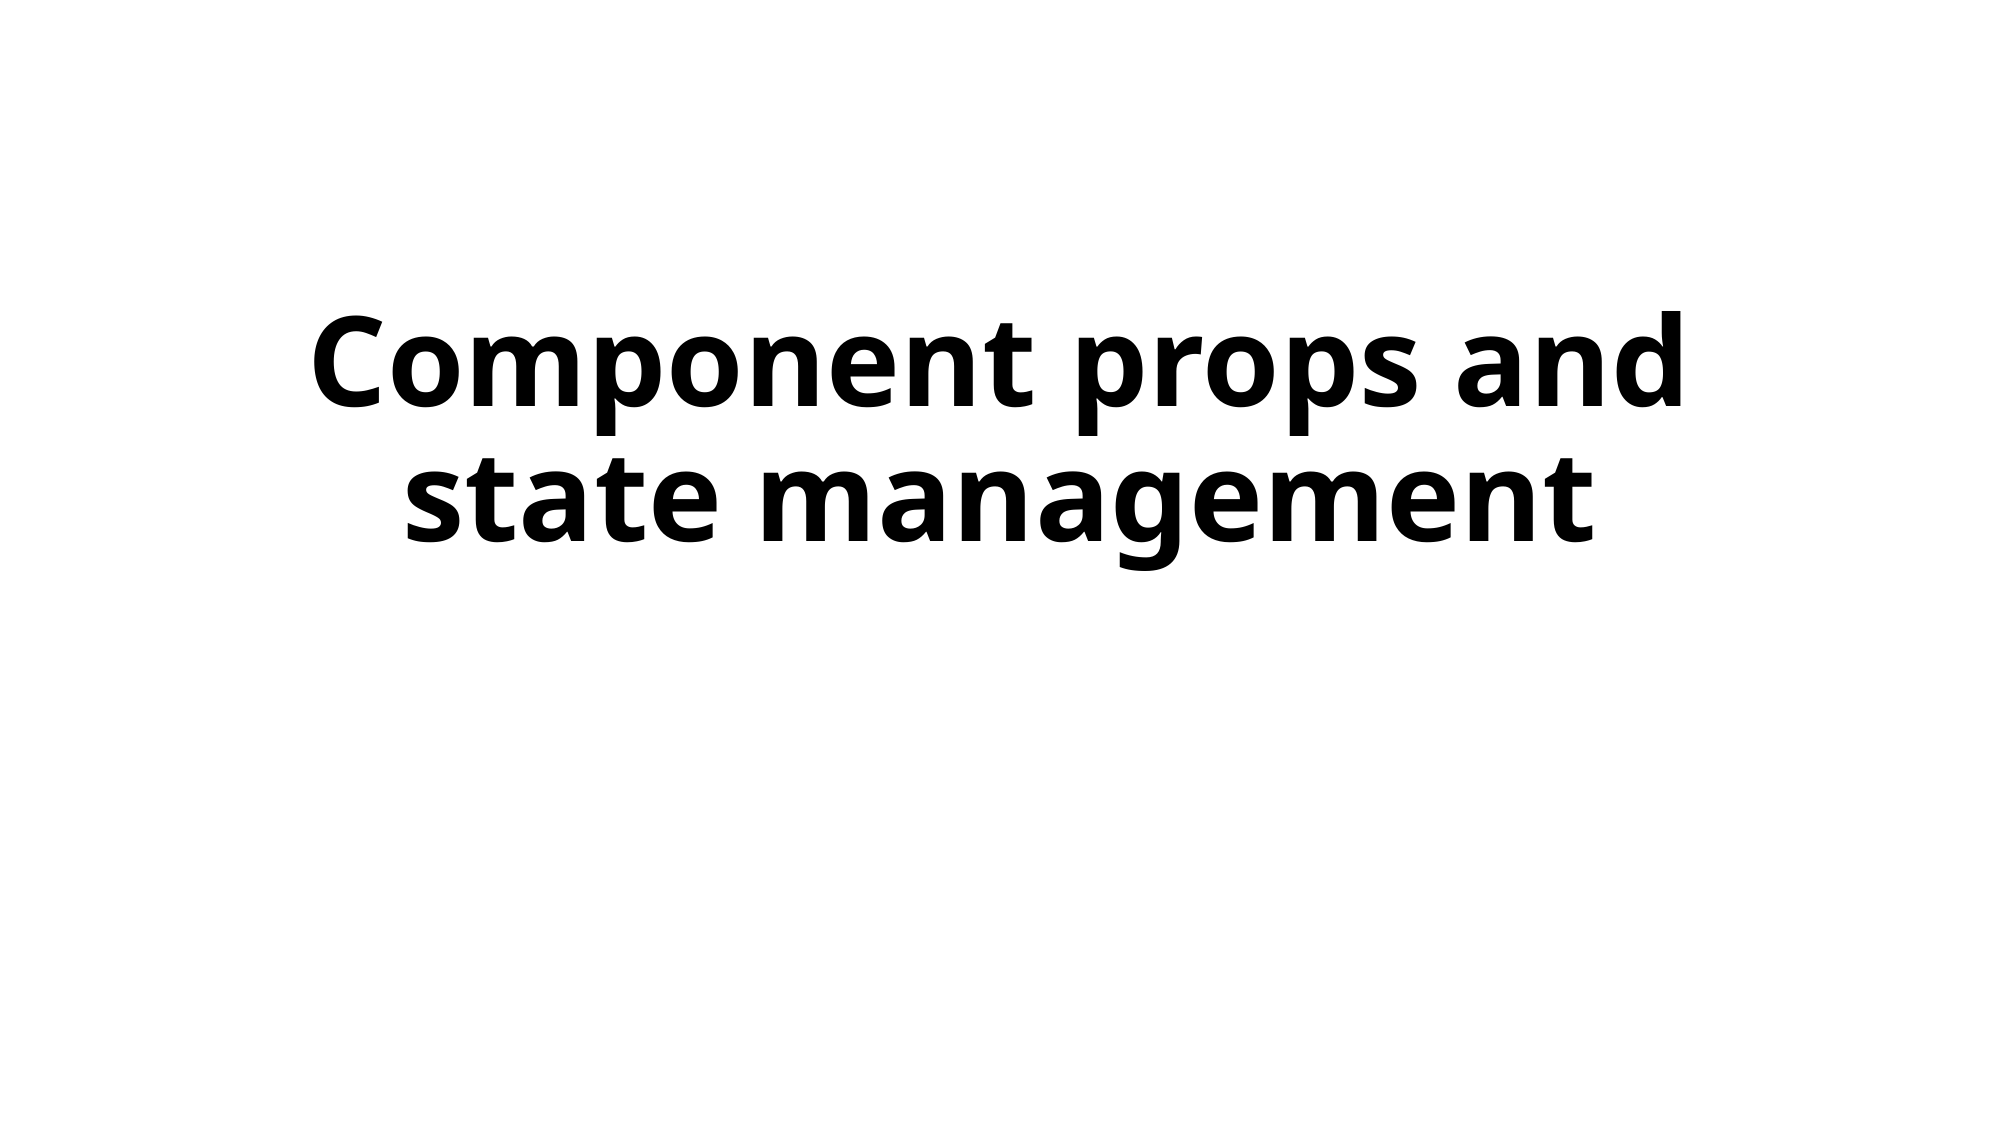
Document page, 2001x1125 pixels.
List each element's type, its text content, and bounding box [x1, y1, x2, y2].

title Component props and state management [249, 184, 1750, 576]
